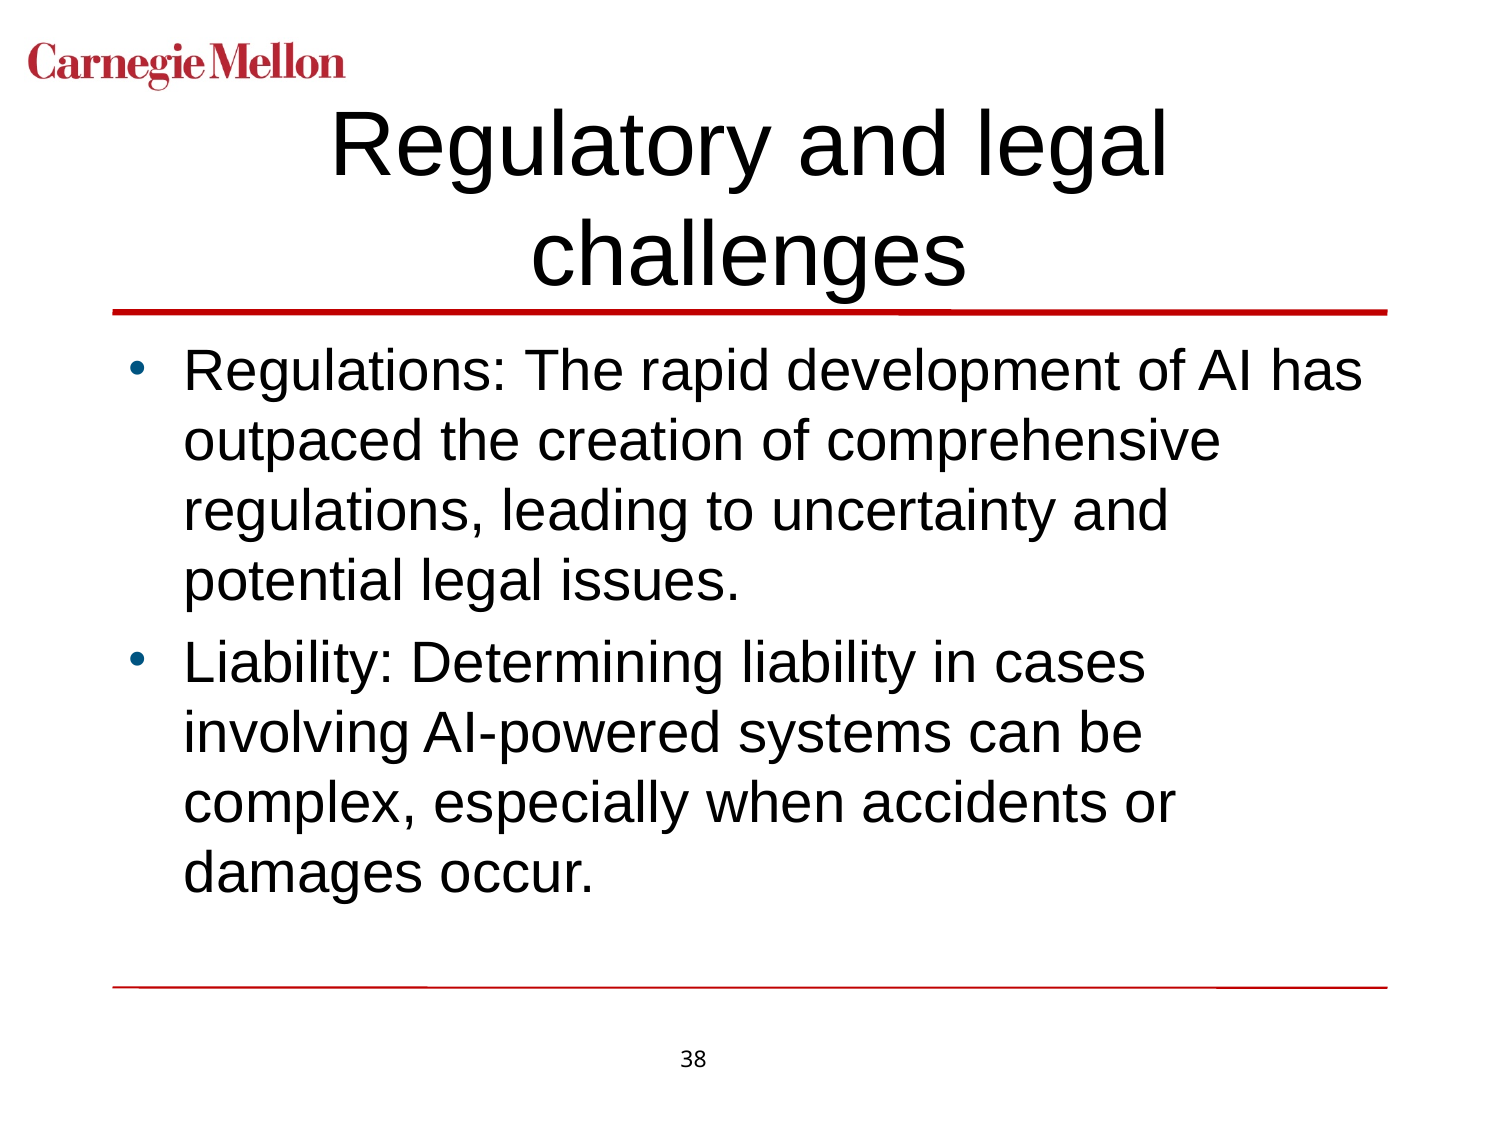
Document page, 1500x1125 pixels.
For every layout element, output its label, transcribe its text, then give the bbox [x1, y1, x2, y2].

list Regulations: The rapid development of AI has outpaced the creation of comprehensive regulations, leading to uncertainty and potential legal issues. Liability: Determining liability in cases involving AI-powered systems can be complex, especially when accidents or damages occur. [112, 324, 1388, 988]
title Regulatory and legal challenges [112, 99, 1388, 288]
picture [24, 37, 349, 92]
